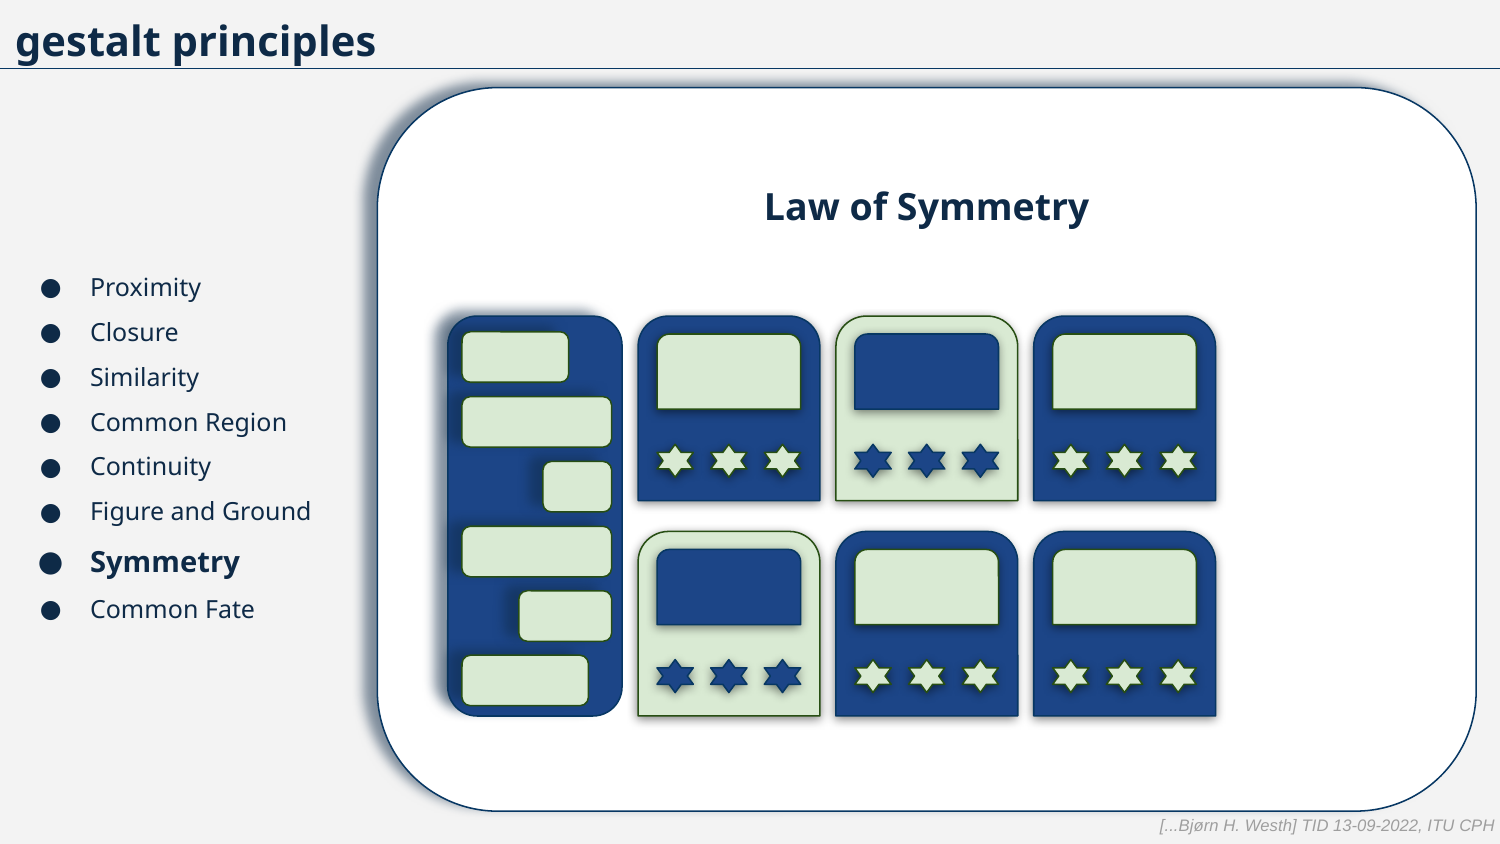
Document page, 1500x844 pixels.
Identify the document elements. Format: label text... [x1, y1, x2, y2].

text_box Law of Symmetry [377, 87, 1477, 812]
text_box [461, 396, 612, 448]
text_box [...Bjørn H. Westh] TID 13-09-2022, ITU CPH [1144, 804, 1500, 844]
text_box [637, 531, 821, 717]
text_box gestalt principles [0, 0, 1500, 68]
text_box [459, 316, 623, 716]
text_box [447, 446, 525, 516]
text_box [461, 655, 589, 706]
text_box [835, 531, 1018, 717]
text_box Proximity Closure Similarity Common Region Continuity Figure and Ground Symmetry Common Fate [0, 76, 378, 805]
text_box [637, 315, 821, 501]
text_box [461, 331, 569, 383]
text_box [447, 576, 501, 645]
text_box [518, 590, 612, 642]
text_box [1033, 315, 1216, 501]
text_box [461, 526, 612, 577]
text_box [835, 315, 1018, 501]
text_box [1033, 531, 1216, 717]
text_box [542, 461, 612, 512]
